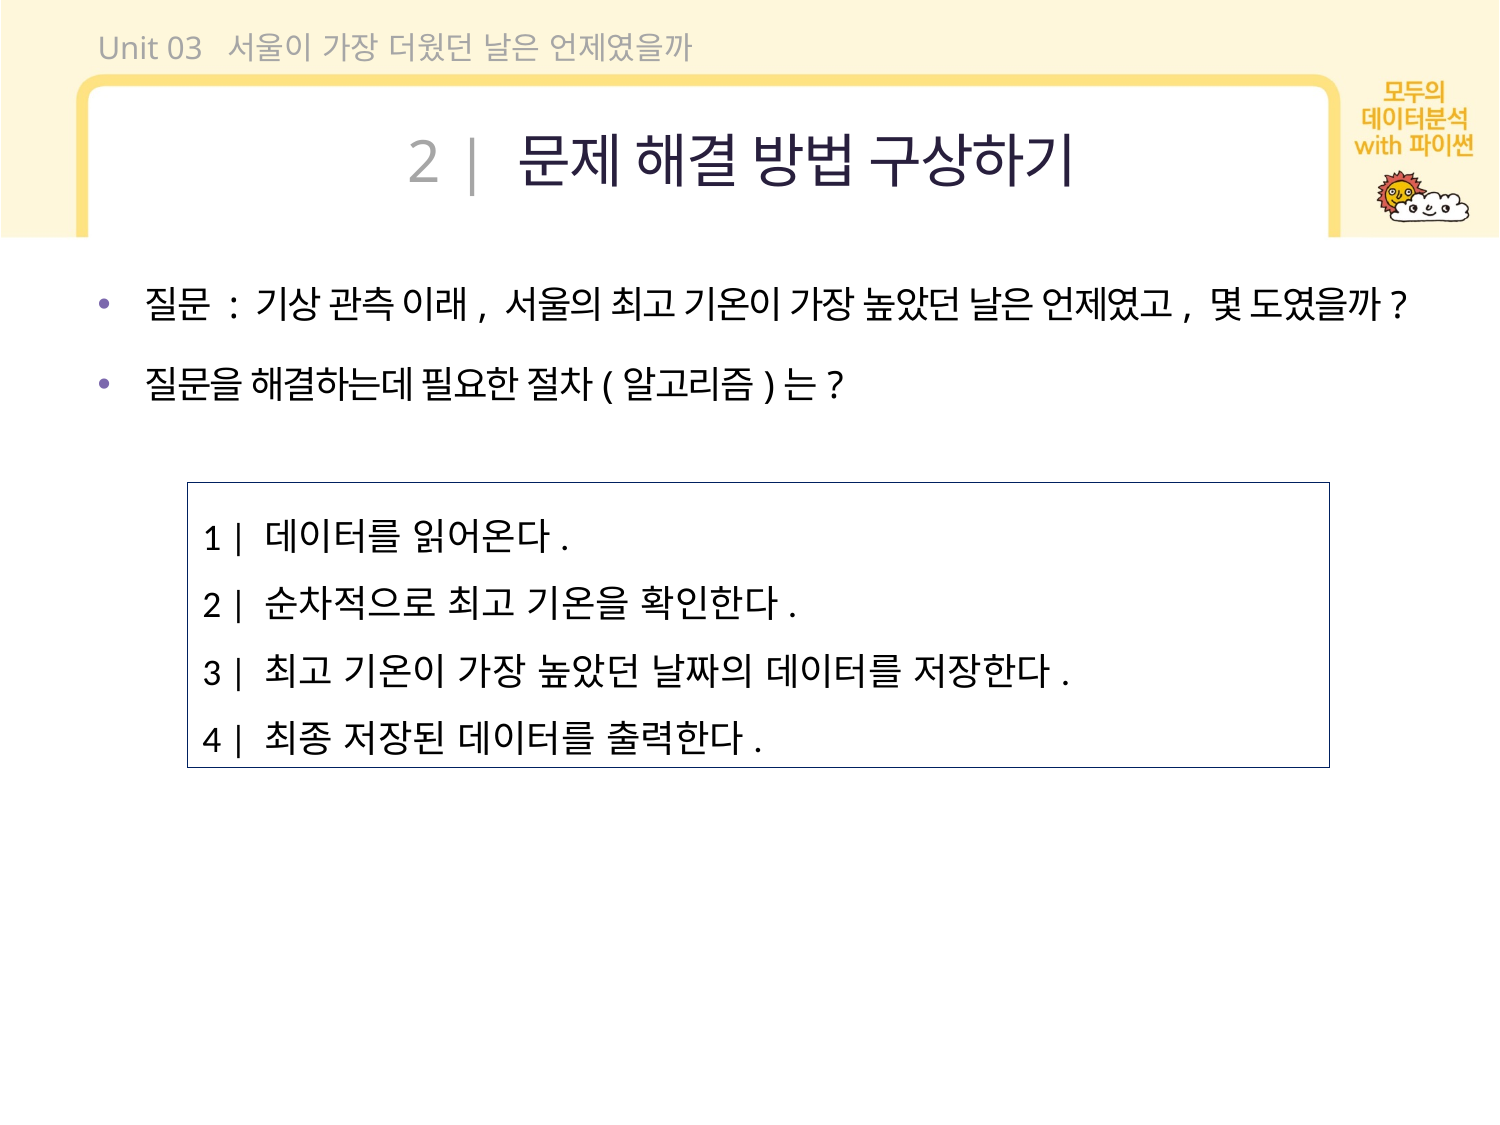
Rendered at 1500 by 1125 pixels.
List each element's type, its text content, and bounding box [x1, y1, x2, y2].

text_box 1 | 데이터를 읽어온다. 2 | 순차적으로 최고 기온을 확인한다. 3 | 최고 기온이 가장 높았던 날짜의 데이터를 저장한다. 4 | 최종 저장된 데이터를 출력한다. [187, 482, 1330, 768]
text_box Unit 03 서울이 가장 더웠던 날은 언제였을까 [82, 0, 1133, 74]
text_box 2 | 문제 해결 방법 구상하기 [217, 117, 1268, 202]
picture [1, 0, 1499, 1125]
text_box 질문 : 기상 관측 이래, 서울의 최고 기온이 가장 높았던 날은 언제였고, 몇 도였을까? 질문을 해결하는데 필요한 절차(알고리즘)는? [82, 251, 1402, 414]
